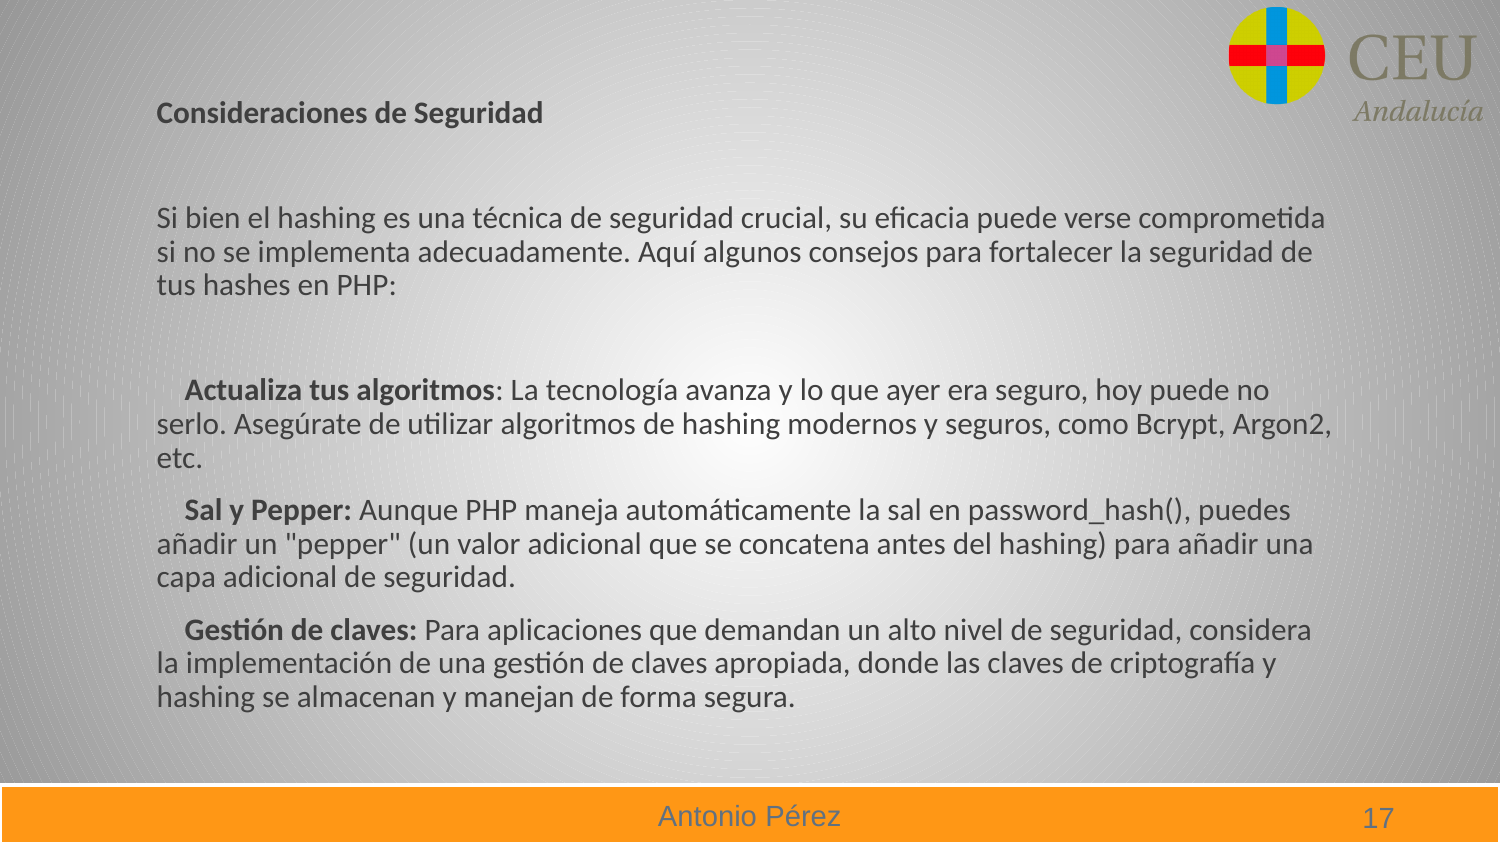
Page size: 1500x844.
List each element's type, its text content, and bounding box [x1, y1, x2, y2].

picture [1216, 0, 1500, 137]
list Consideraciones de Seguridad Si bien el hashing es una técnica de seguridad crucial, su eficacia puede verse comprometida si no se implementa adecuadamente. Aquí algunos consejos para fortalecer la seguridad de tus hashes en PHP: Actualiza tus algoritmos: La tecnología avanza y lo que ayer era seguro, hoy puede no serlo. Asegúrate de utilizar algoritmos de hashing modernos y seguros, como Bcrypt, Argon2, etc. Sal y Pepper: Aunque PHP maneja automáticamente la sal en password_hash(), puedes añadir un "pepper" (un valor adicional que se concatena antes del hashing) para añadir una capa adicional de seguridad. Gestión de claves: Para aplicaciones que demandan un alto nivel de seguridad, considera la implementación de una gestión de claves apropiada, donde las claves de criptografía y hashing se almacenan y manejan de forma segura. [100, 91, 1338, 587]
